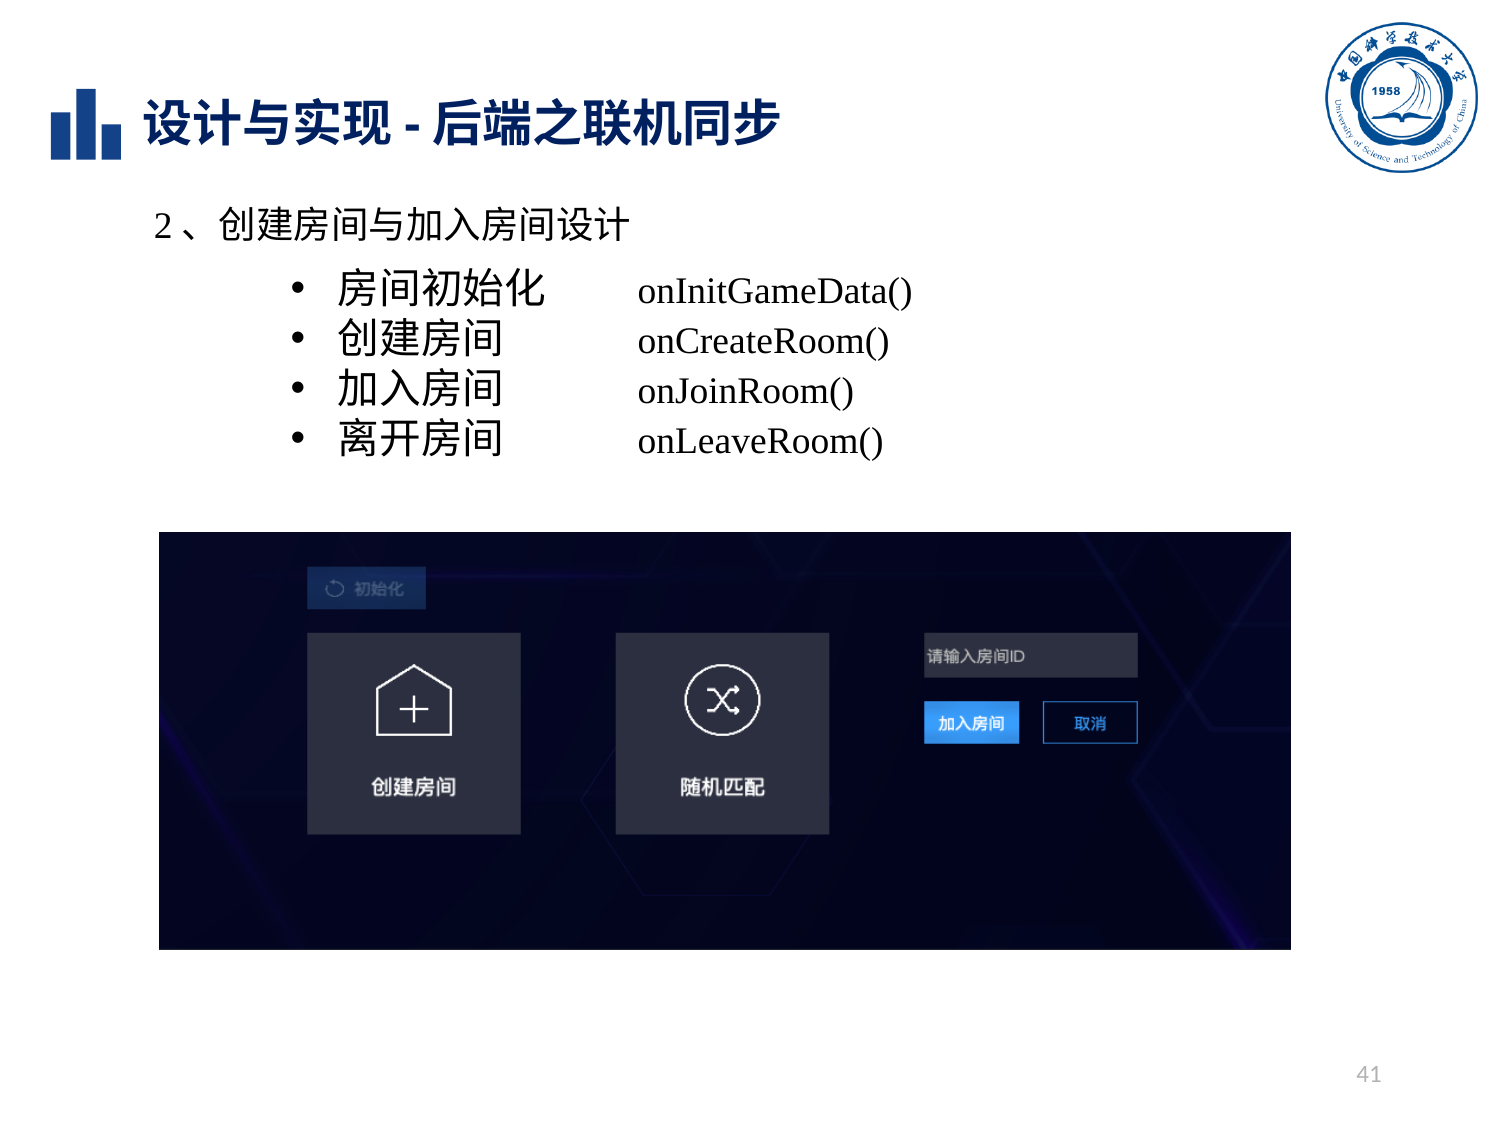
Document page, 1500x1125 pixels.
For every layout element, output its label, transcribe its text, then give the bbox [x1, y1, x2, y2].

text_box 2、创建房间与加入房间设计 [139, 193, 1009, 254]
slide_number 41 [1059, 1042, 1397, 1103]
picture [1325, 22, 1478, 173]
list 设计与实现-后端之联机同步 [127, 84, 799, 160]
text_box 房间初始化 onInitGameData() 创建房间 onCreateRoom() 加入房间 onJoinRoom() 离开房间 onLeaveRoom() [275, 254, 1271, 470]
picture [159, 532, 1291, 950]
